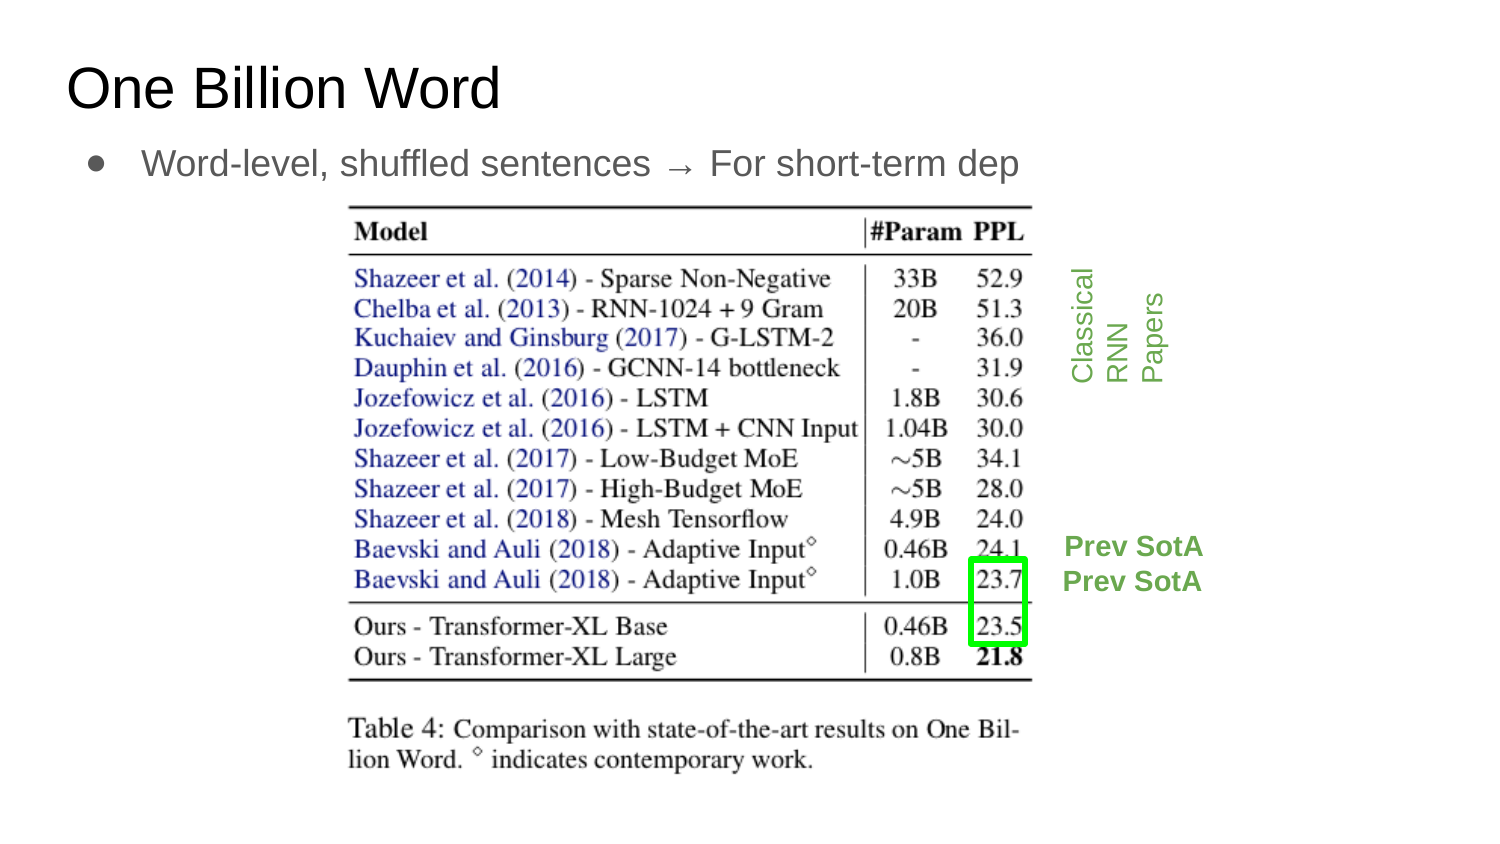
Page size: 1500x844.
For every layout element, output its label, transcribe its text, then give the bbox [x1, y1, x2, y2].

list Word-level, shuffled sentences → For short-term dep [51, 116, 1417, 190]
picture [336, 189, 1040, 812]
text_box Classical RNN Papers [1048, 212, 1103, 400]
text_box Prev SotA [1049, 512, 1228, 560]
title One Billion Word [51, 35, 1449, 130]
text_box Prev SotA [1047, 547, 1226, 596]
